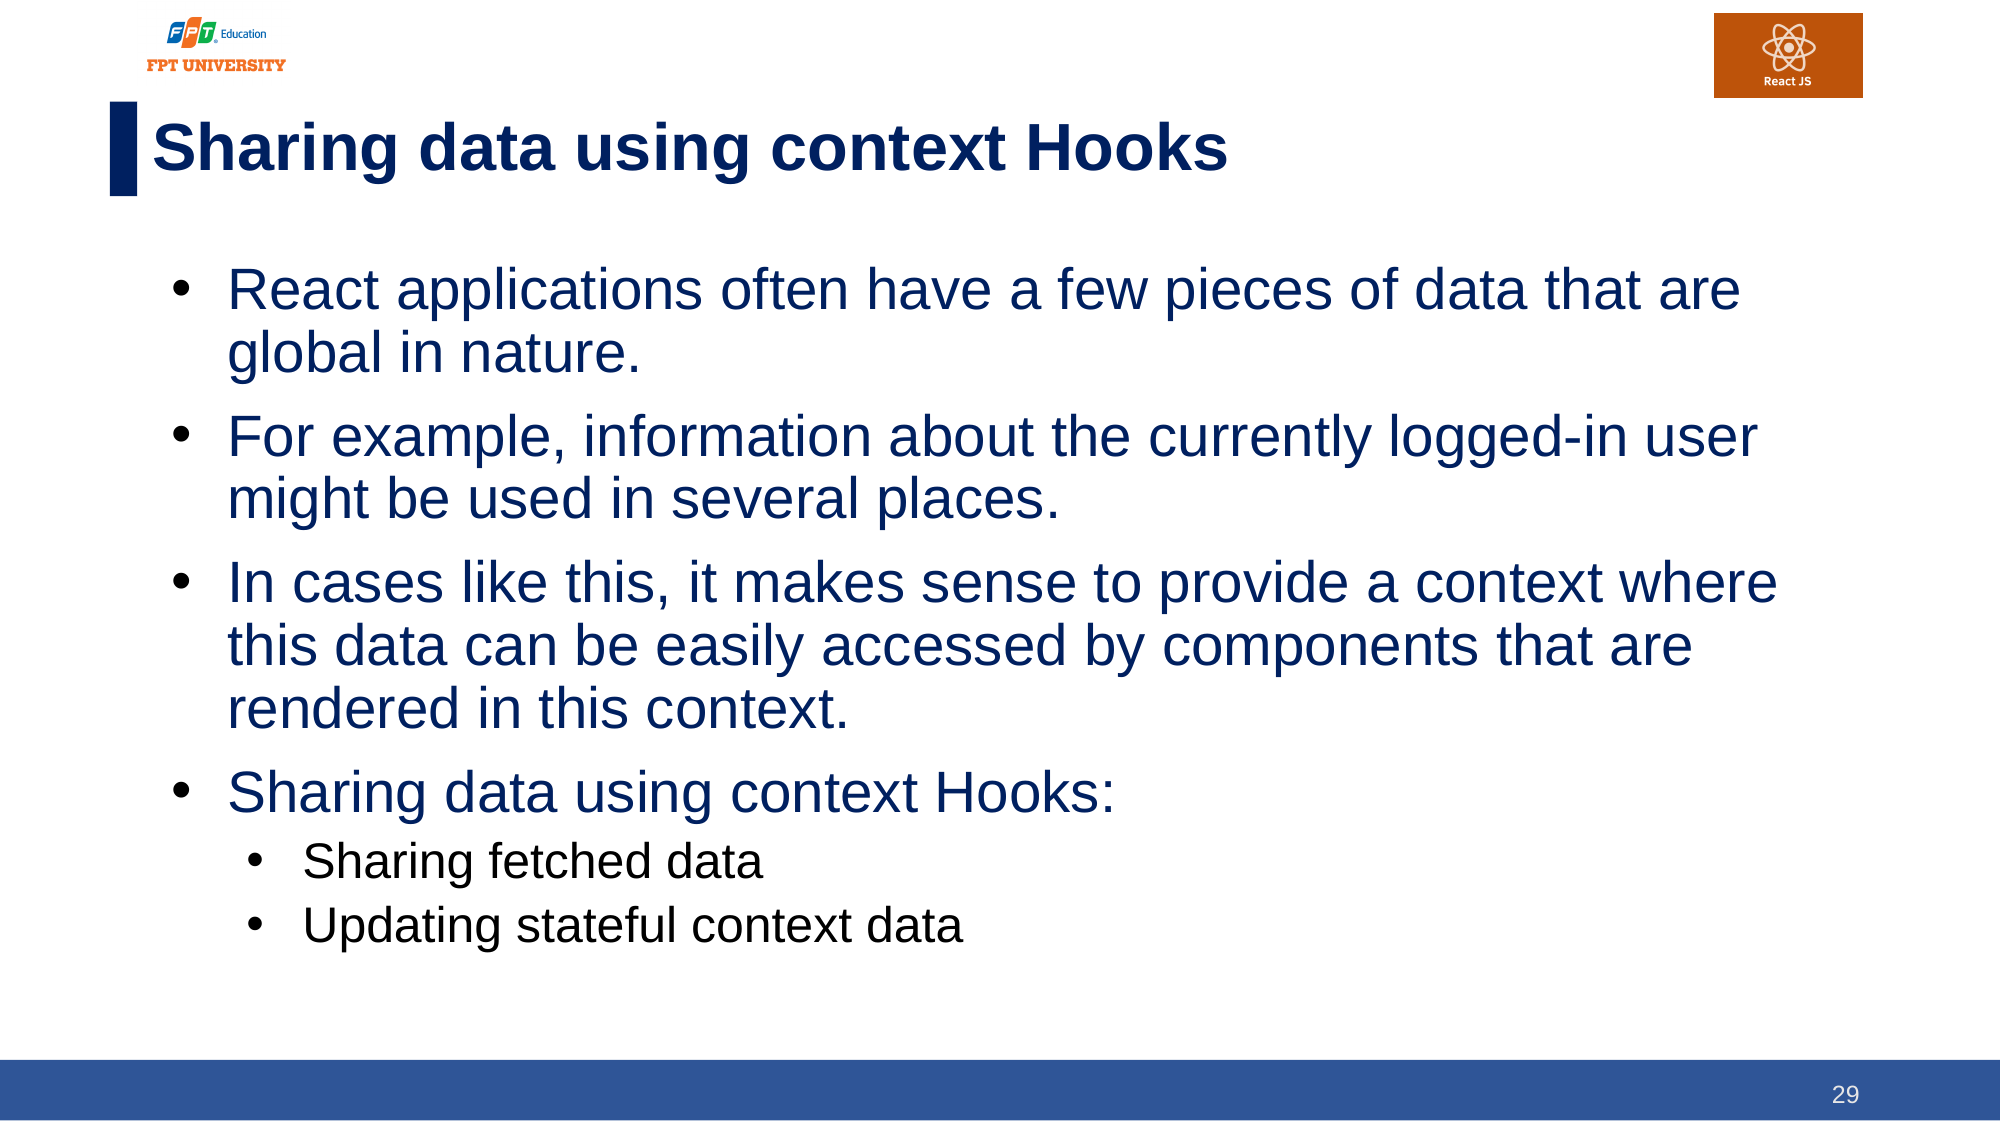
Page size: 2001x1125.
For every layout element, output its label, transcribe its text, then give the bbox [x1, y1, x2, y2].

list React applications often have a few pieces of data that are global in nature. For example, information about the currently logged-in user might be used in several places. In cases like this, it makes sense to provide a context where this data can be easily accessed by components that are rendered in this context. Sharing data using context Hooks: Sharing fetched data Updating stateful context data [137, 251, 1863, 1047]
picture [137, 1, 291, 86]
title Sharing data using context Hooks [137, 101, 1863, 197]
slide_number 29 [1424, 1063, 1875, 1123]
